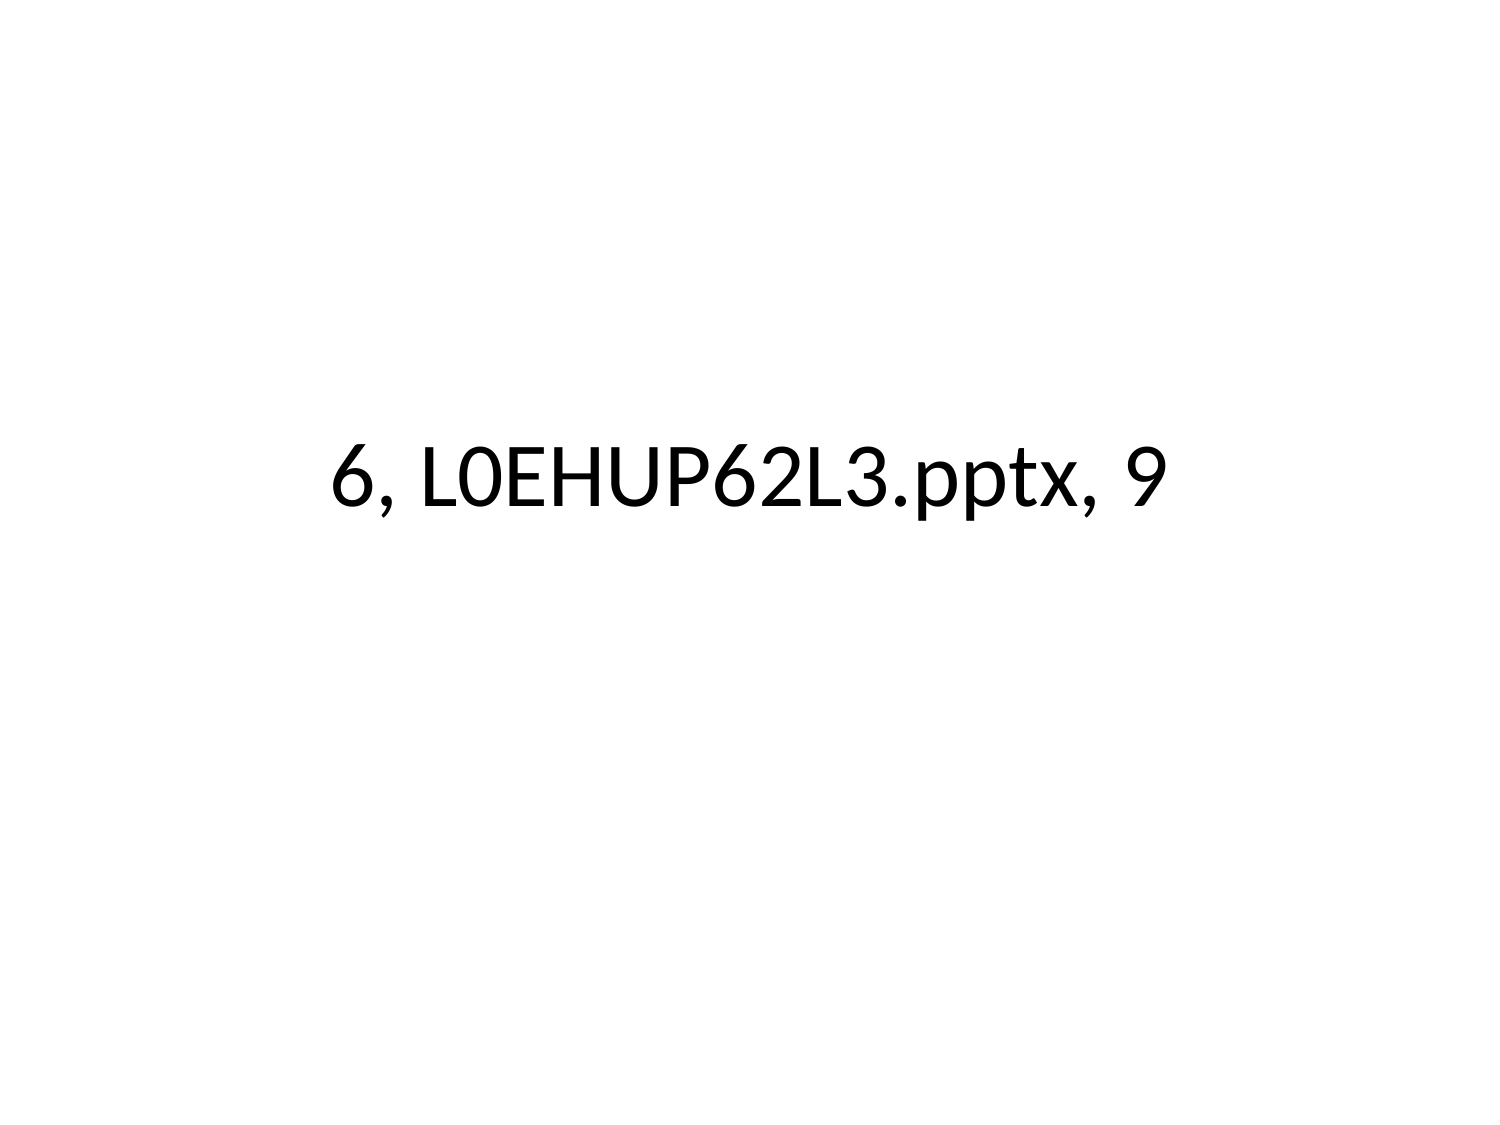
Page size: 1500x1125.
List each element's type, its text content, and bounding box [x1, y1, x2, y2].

title 6, L0EHUP62L3.pptx, 9 [112, 349, 1388, 591]
